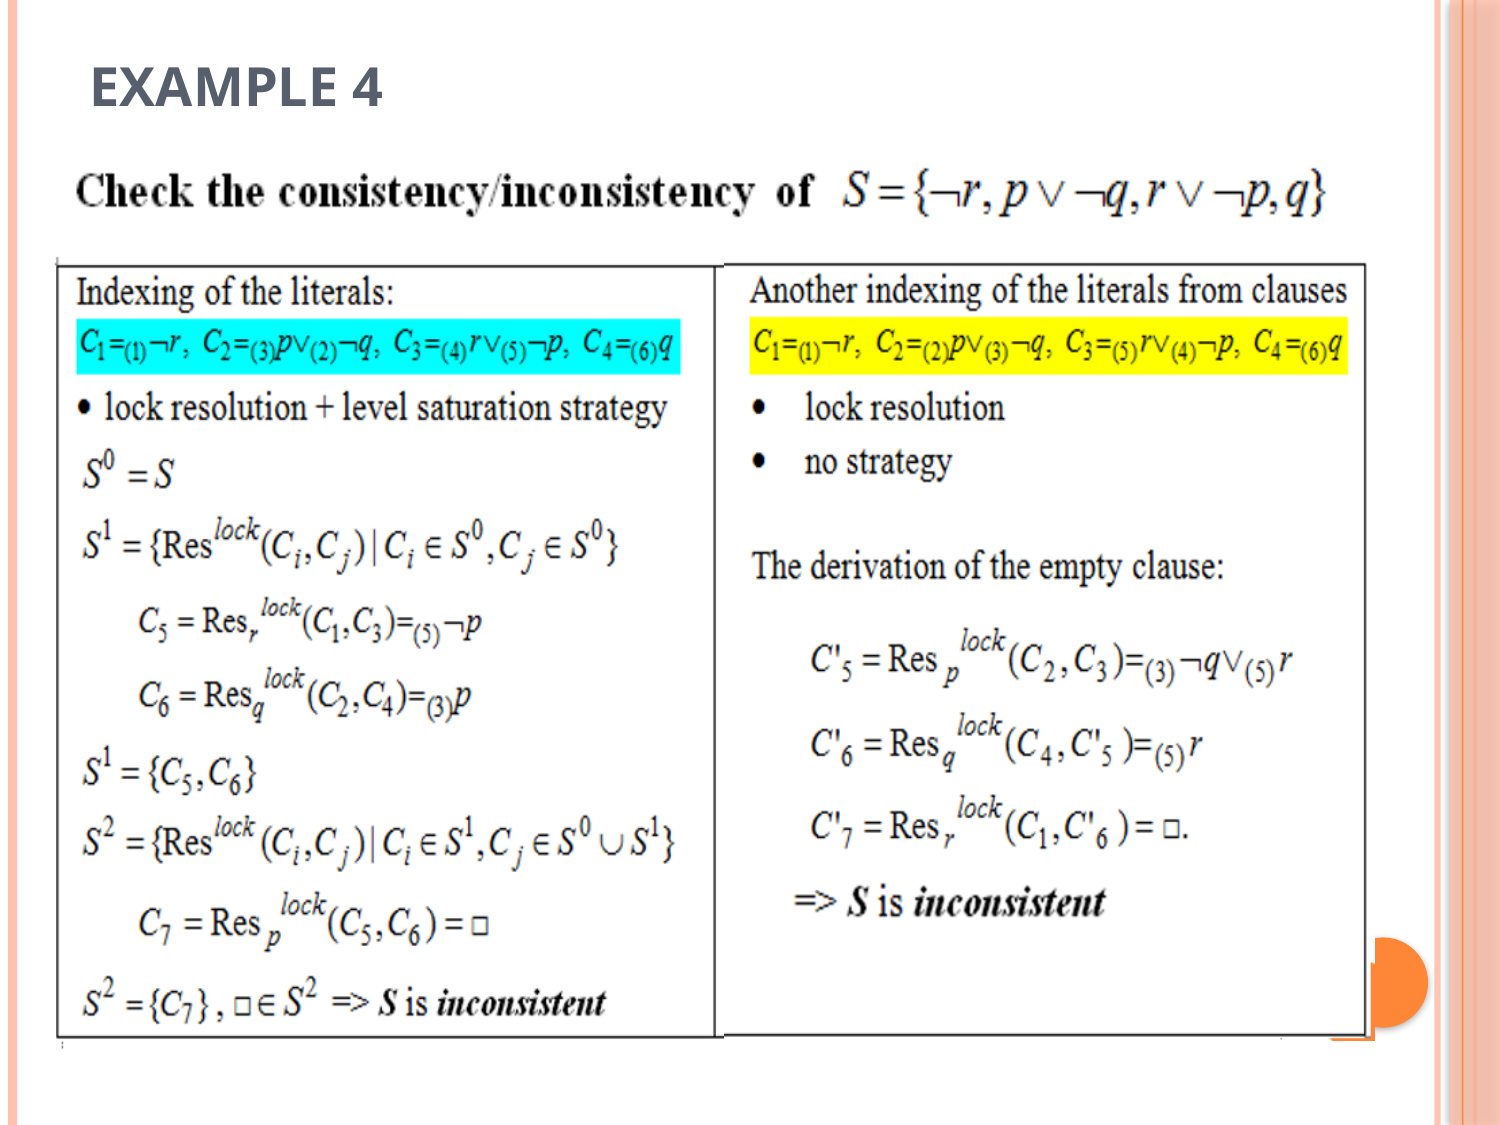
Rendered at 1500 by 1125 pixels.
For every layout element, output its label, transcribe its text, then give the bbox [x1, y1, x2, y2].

picture [39, 249, 1375, 1051]
picture [61, 149, 1351, 226]
title Example 4 [75, 45, 1300, 125]
